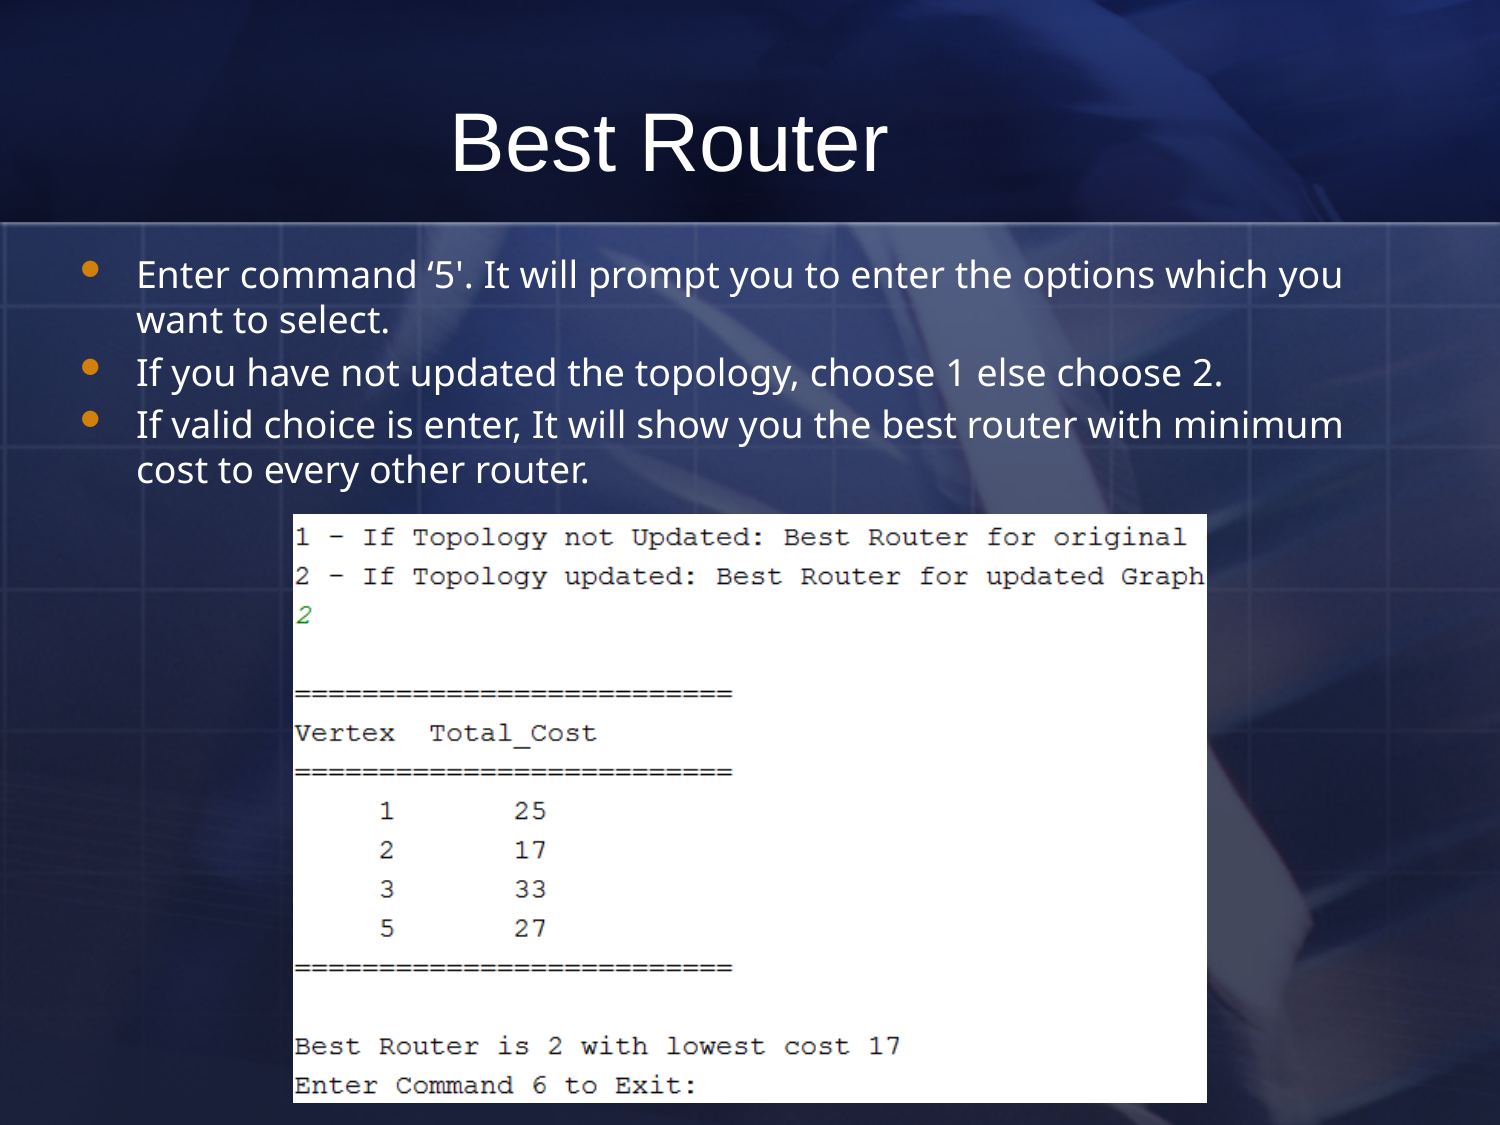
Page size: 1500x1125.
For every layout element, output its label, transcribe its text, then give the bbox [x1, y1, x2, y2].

picture [0, 0, 1500, 1125]
title Best Router [64, 78, 1436, 197]
list Enter command ‘5'. It will prompt you to enter the options which you want to select. If you have not updated the topology, choose 1 else choose 2. If valid choice is enter, It will show you the best router with minimum cost to every other router. [64, 243, 1436, 1059]
